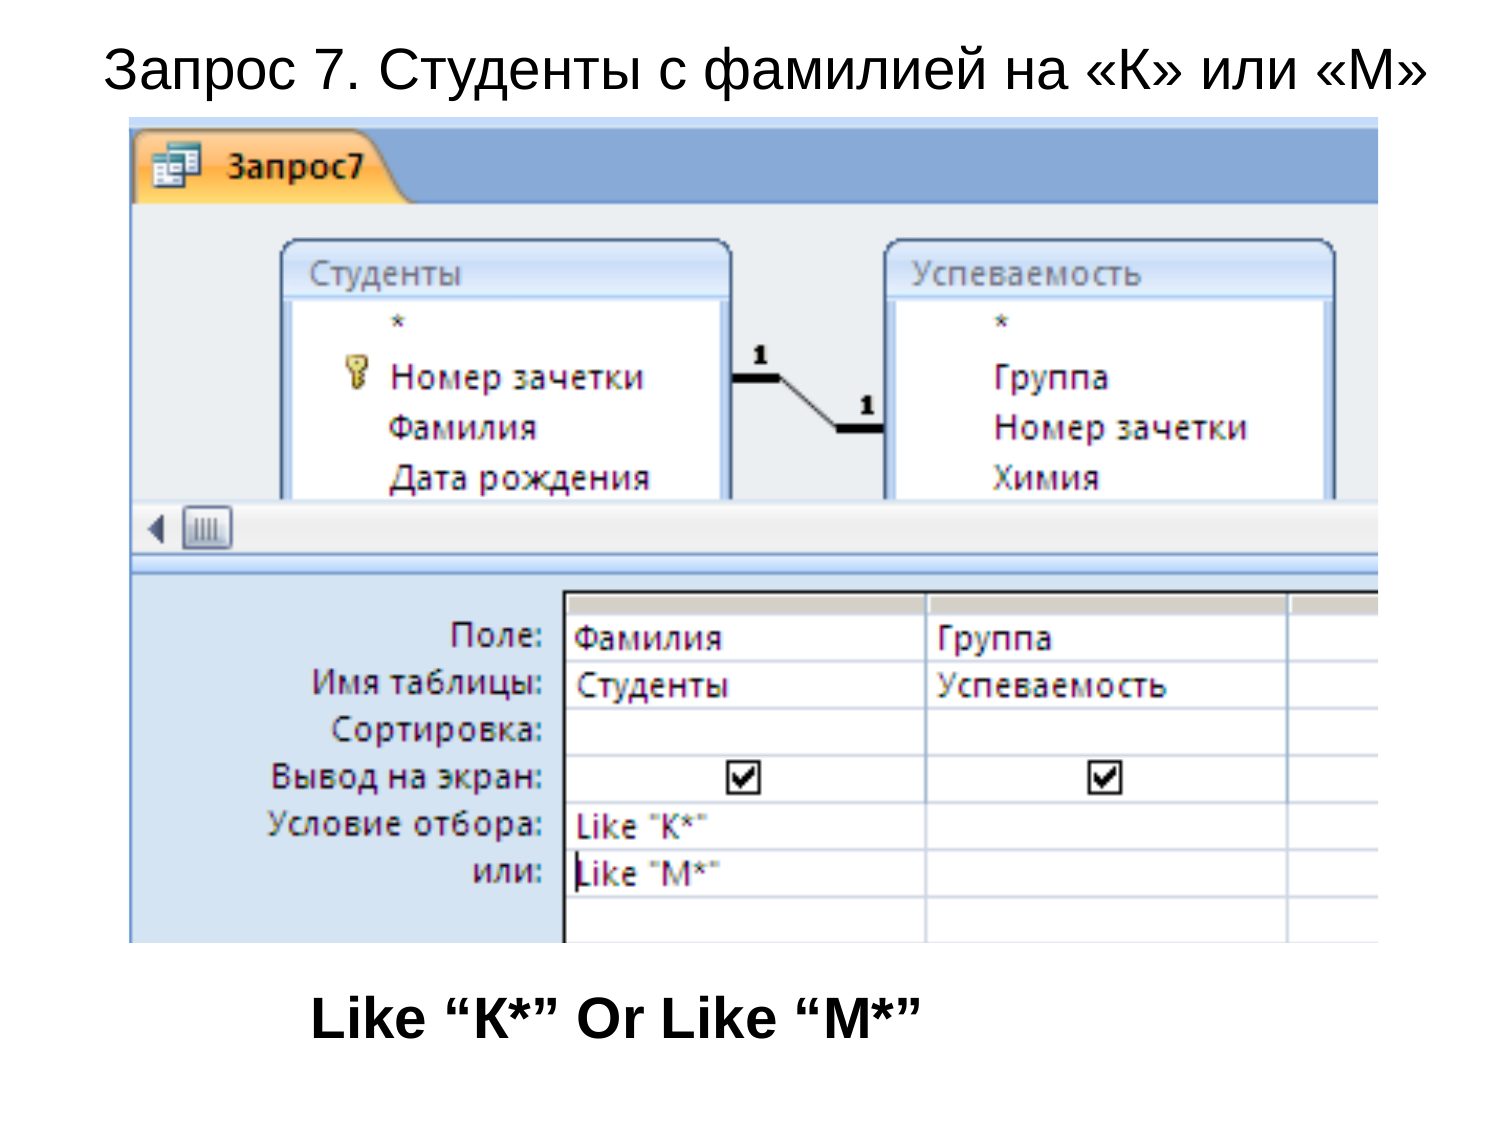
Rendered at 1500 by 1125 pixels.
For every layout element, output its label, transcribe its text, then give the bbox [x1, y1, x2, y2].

text_box Like “К*” Or Like “М*” [296, 972, 955, 1058]
picture [128, 116, 1379, 943]
text_box Запрос 7. Студенты с фамилией на «К» или «М» [89, 23, 1445, 109]
